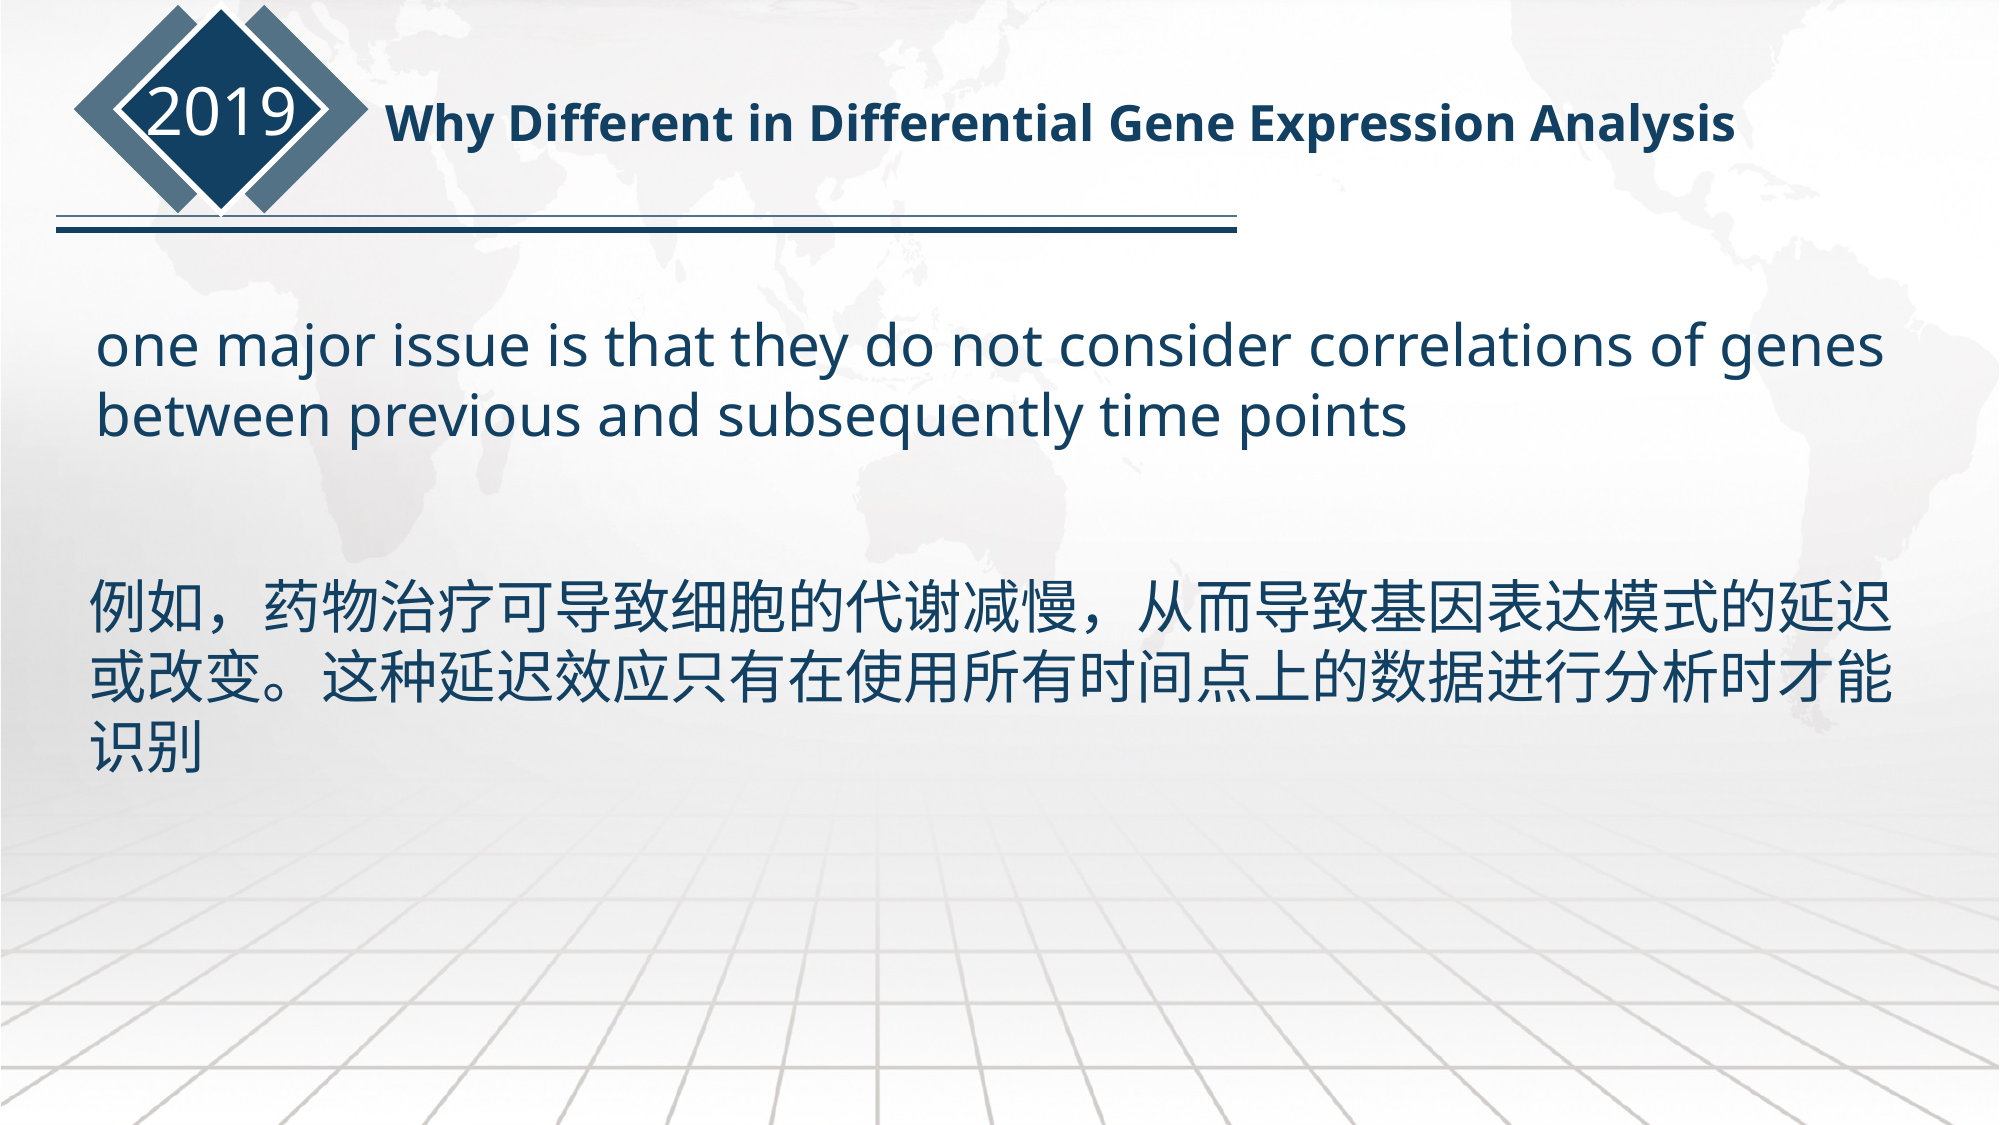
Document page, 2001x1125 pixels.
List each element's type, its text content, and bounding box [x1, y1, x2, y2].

text_box [72, 3, 199, 215]
text_box 2019 [130, 61, 313, 156]
text_box [313, 95, 327, 123]
text_box [243, 3, 370, 215]
picture [0, 0, 1999, 1125]
text_box [115, 94, 130, 124]
text_box Why Different in Differential Gene Expression Analysis [370, 83, 1867, 159]
text_box [162, 156, 280, 215]
text_box 例如，药物治疗可导致细胞的代谢减慢，从而导致基因表达模式的延迟或改变。这种延迟效应只有在使用所有时间点上的数据进行分析时才能识别 [73, 562, 1912, 788]
text_box one major issue is that they do not consider correlations of genes between previous and subsequently time points [81, 300, 1919, 455]
text_box [163, 3, 279, 61]
